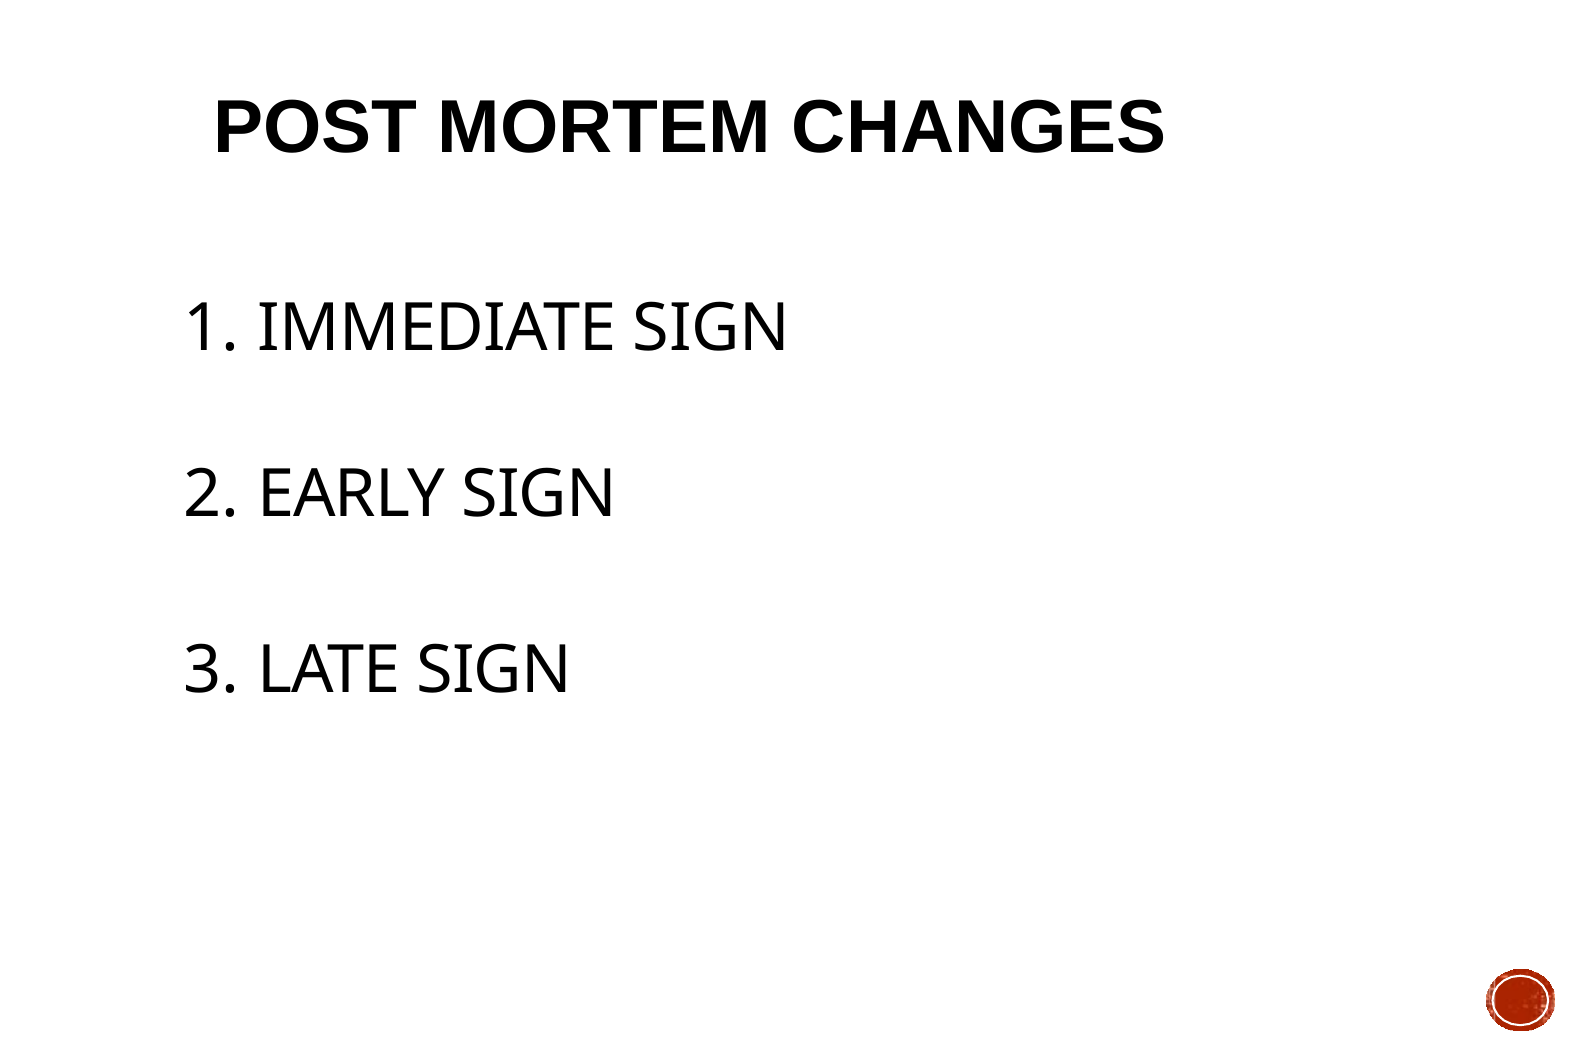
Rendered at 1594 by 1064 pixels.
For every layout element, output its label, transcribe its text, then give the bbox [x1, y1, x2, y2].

text_box IMMEDIATE SIGN EARLY SIGN LATE SIGN [181, 281, 936, 706]
title POST MORTEM CHANGES [211, 75, 1171, 256]
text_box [1485, 969, 1556, 1032]
